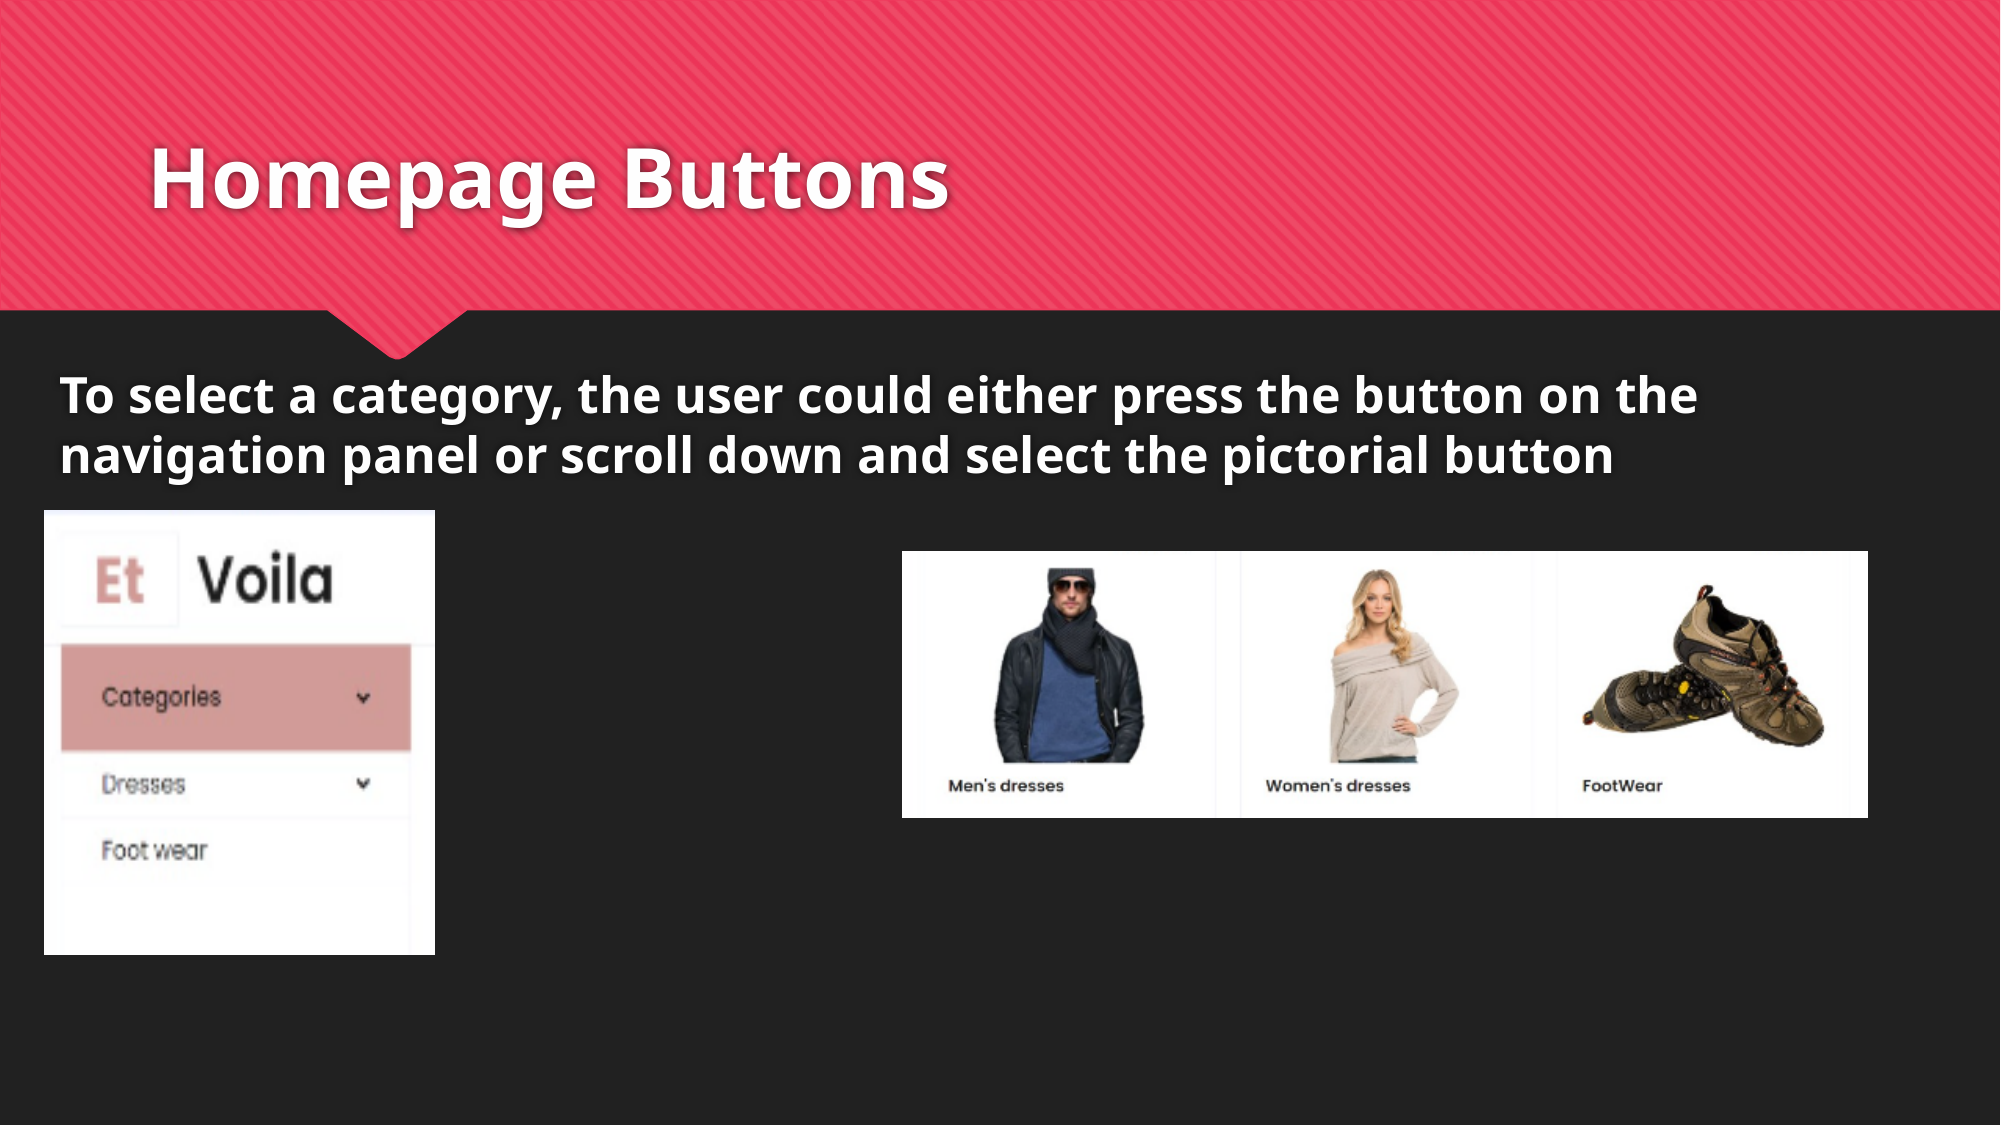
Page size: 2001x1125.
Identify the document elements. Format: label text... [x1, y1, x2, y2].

text_box To select a category, the user could either press the button on the navigation panel or scroll down and select the pictorial button [44, 331, 1892, 491]
picture [44, 509, 436, 955]
picture [902, 551, 1868, 818]
title Homepage Buttons [132, 73, 1868, 233]
